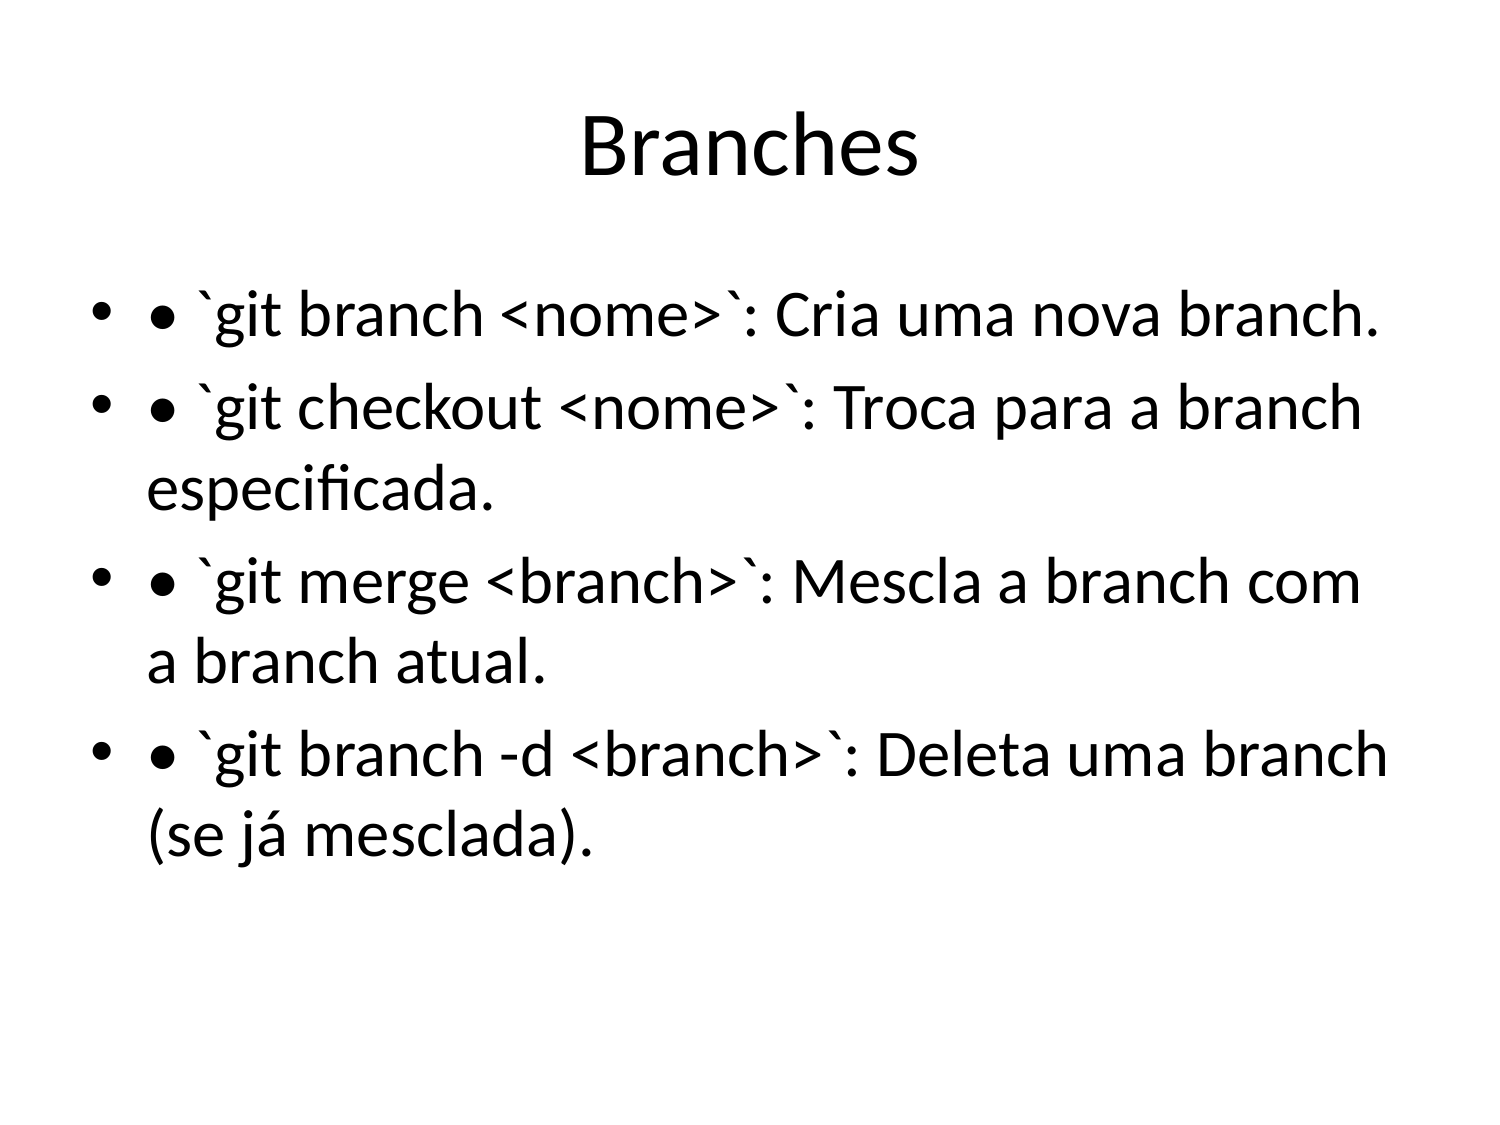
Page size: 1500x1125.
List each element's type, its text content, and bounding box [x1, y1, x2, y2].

title Branches [75, 45, 1425, 233]
list • `git branch <nome>`: Cria uma nova branch. • `git checkout <nome>`: Troca para a branch especificada. • `git merge <branch>`: Mescla a branch com a branch atual. • `git branch -d <branch>`: Deleta uma branch (se já mesclada). [75, 262, 1425, 1005]
